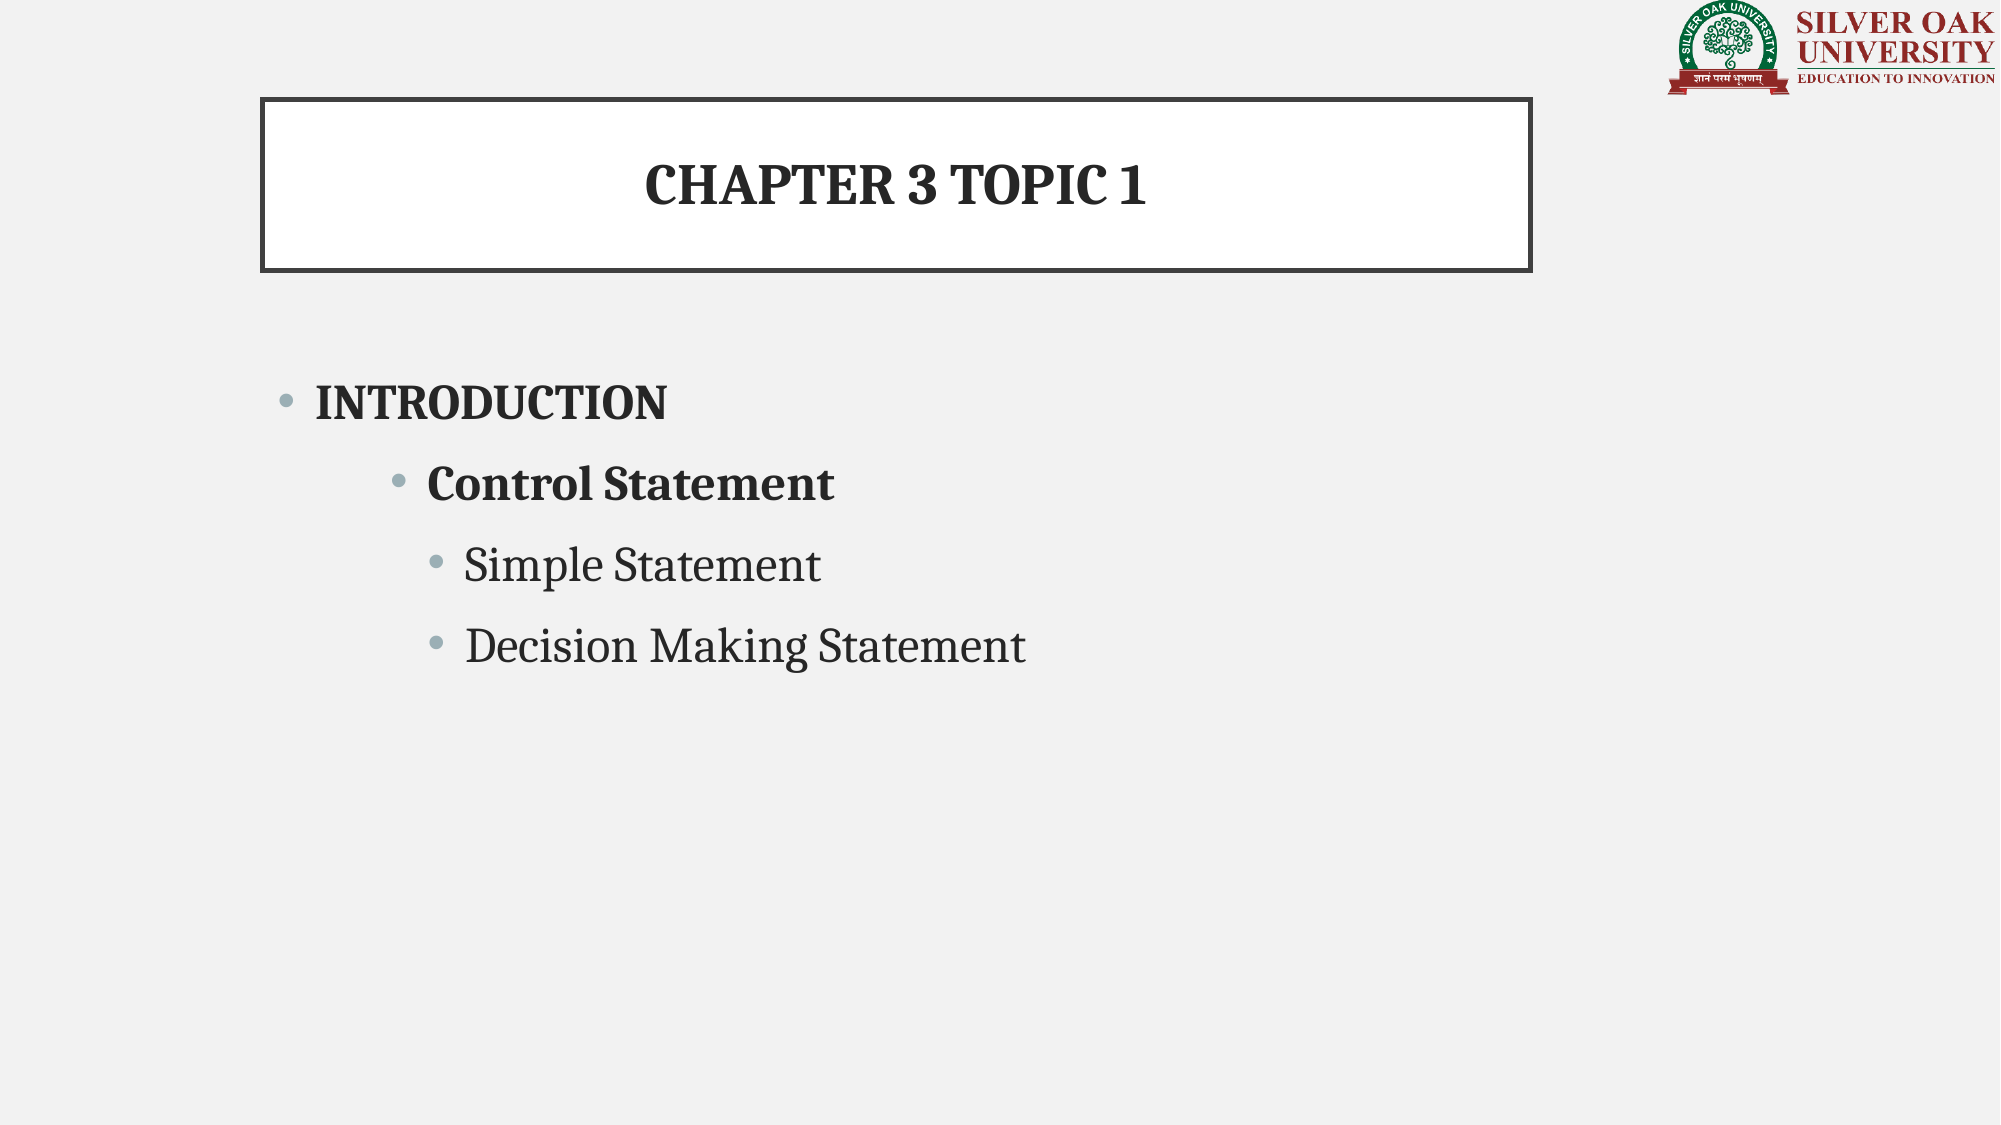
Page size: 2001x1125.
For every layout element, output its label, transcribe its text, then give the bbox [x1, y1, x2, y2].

picture [1667, 0, 1995, 95]
title CHAPTER 3 TOPIC 1 [260, 97, 1533, 273]
list INTRODUCTION Control Statement Simple Statement Decision Making Statement [262, 362, 1531, 872]
